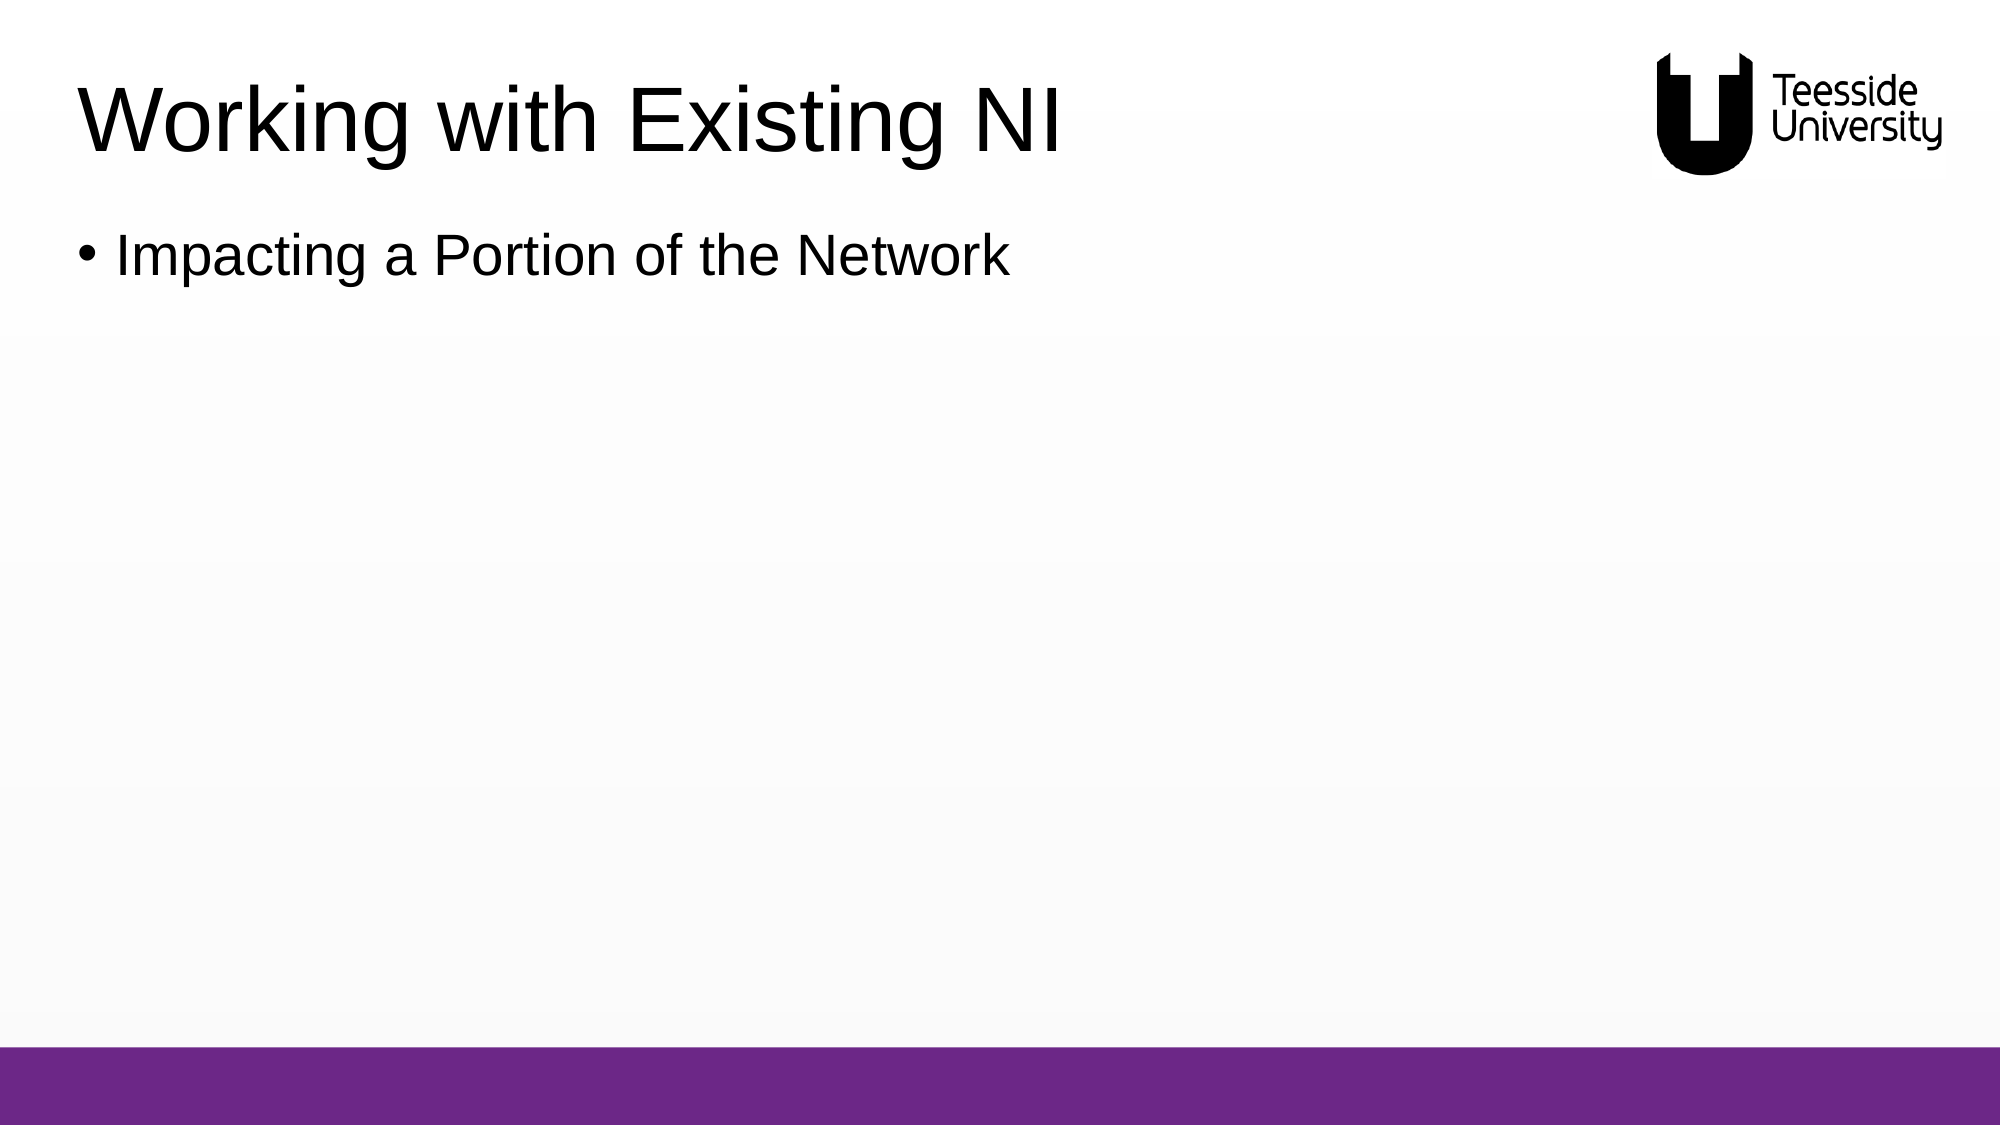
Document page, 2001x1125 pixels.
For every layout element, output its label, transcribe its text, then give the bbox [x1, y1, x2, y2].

list Impacting a Portion of the Network [62, 217, 1946, 1014]
picture [1652, 48, 1946, 179]
title Working with Existing NI [62, 48, 1600, 179]
